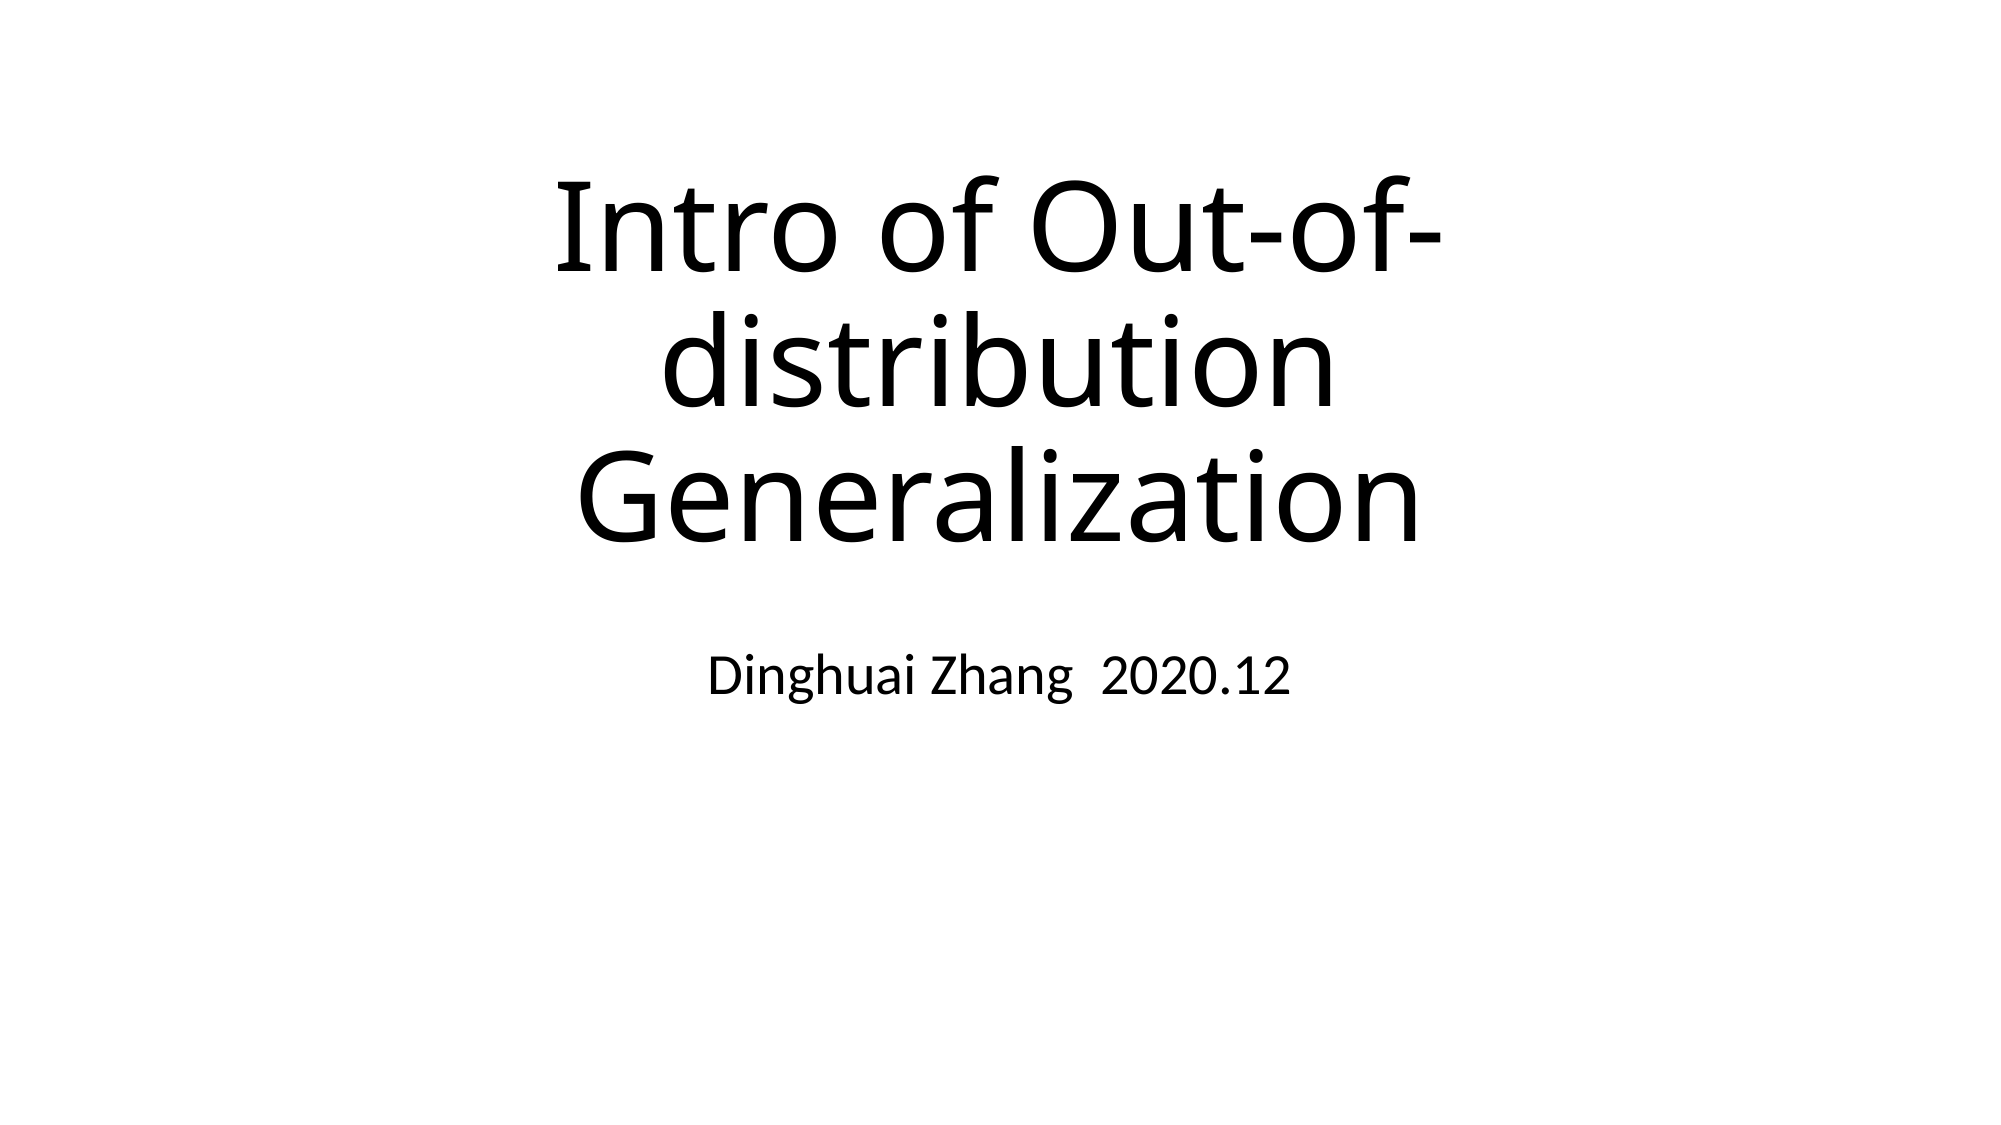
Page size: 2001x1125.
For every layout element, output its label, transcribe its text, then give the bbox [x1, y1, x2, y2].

title Intro of Out-of-distribution Generalization [249, 184, 1750, 576]
subtitle Dinghuai Zhang 2020.12 [249, 636, 1750, 908]
